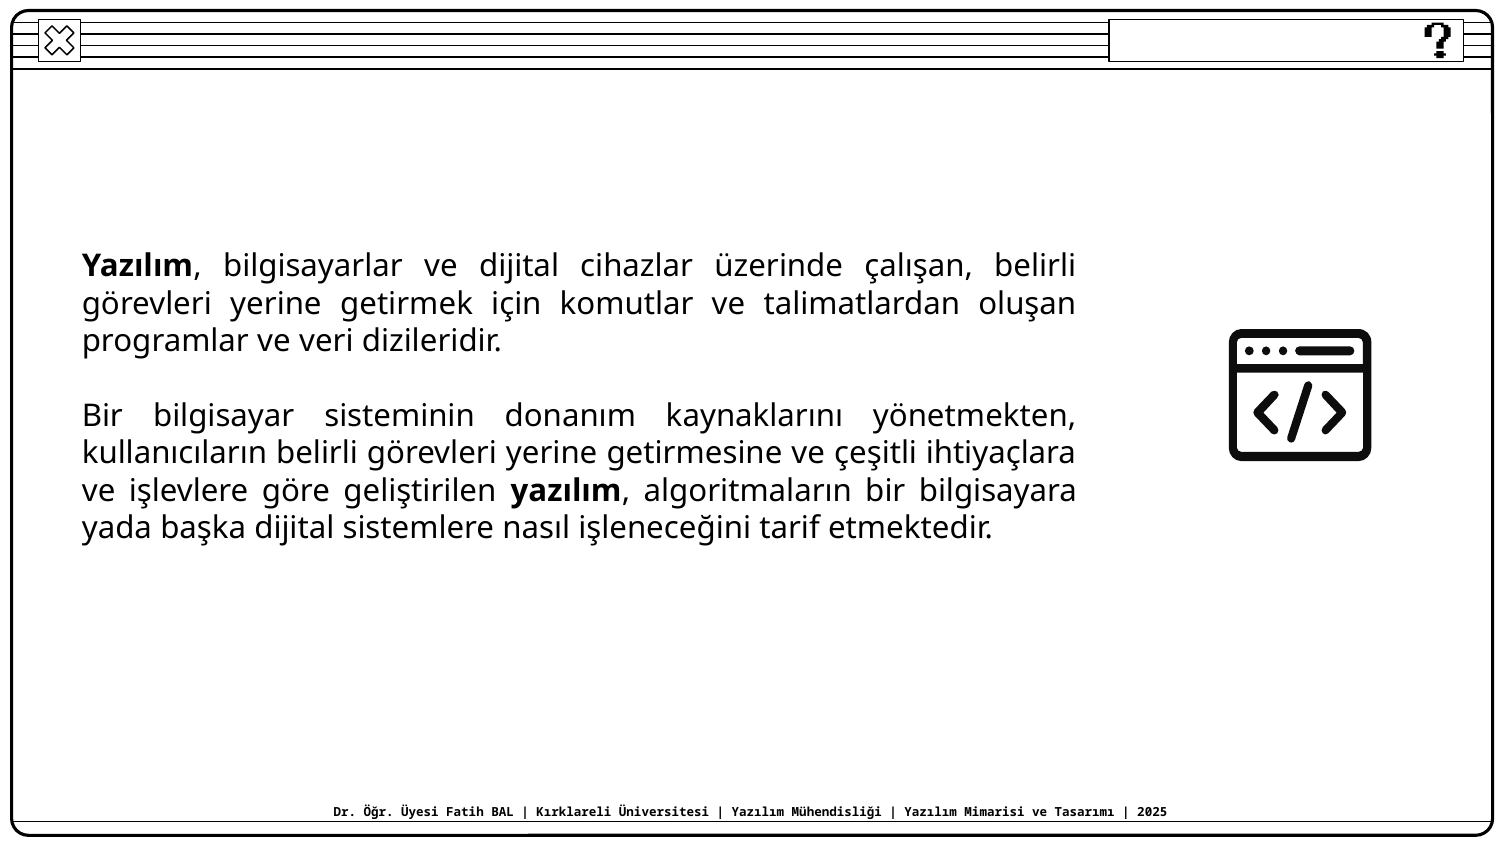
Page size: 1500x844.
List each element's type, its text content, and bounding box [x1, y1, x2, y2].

text_box Dr. Öğr. Üyesi Fatih BAL | Kırklareli Üniversitesi | Yazılım Mühendisliği | Yazılım Mimarisi ve Tasarımı | 2025 [318, 796, 1182, 827]
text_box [1228, 328, 1372, 462]
list Yazılım, bilgisayarlar ve dijital cihazlar üzerinde çalışan, belirli görevleri yerine getirmek için komutlar ve talimatlardan oluşan programlar ve veri dizileridir. Bir bilgisayar sisteminin donanım kaynaklarını yönetmekten, kullanıcıların belirli görevleri yerine getirmesine ve çeşitli ihtiyaçlara ve işlevlere göre geliştirilen yazılım, algoritmaların bir bilgisayara yada başka dijital sistemlere nasıl işleneceğini tarif etmektedir. [66, 114, 1093, 676]
